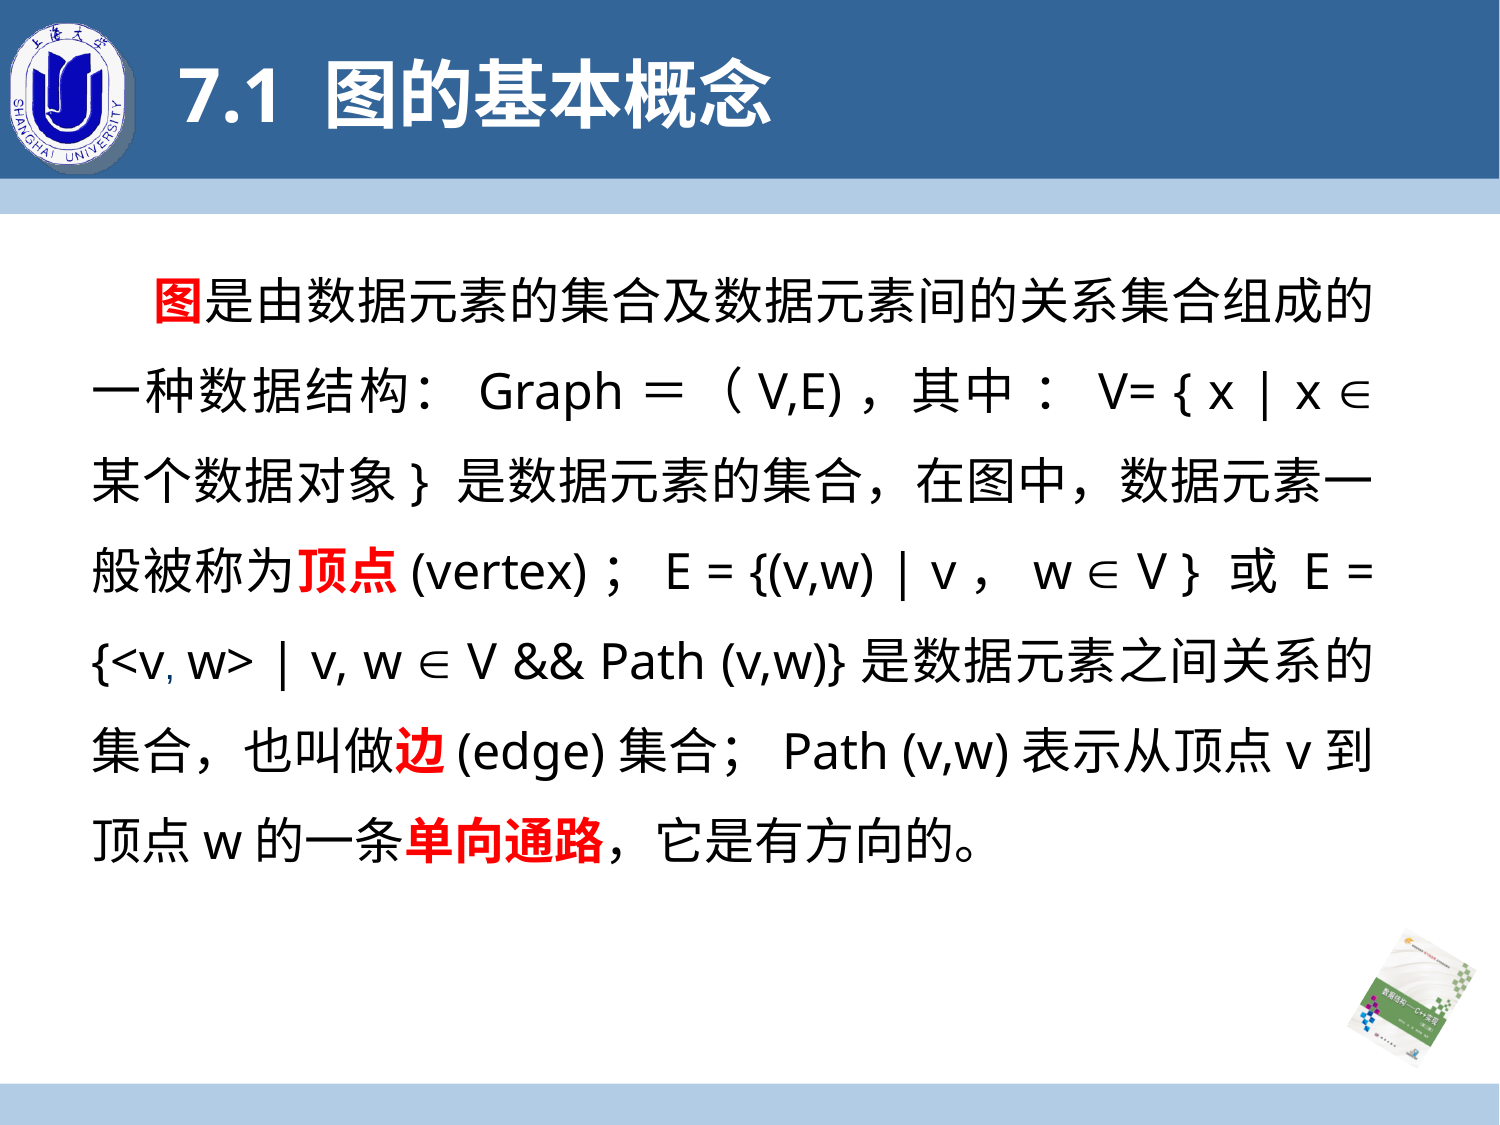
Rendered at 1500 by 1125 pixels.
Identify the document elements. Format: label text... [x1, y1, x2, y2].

text_box 图是由数据元素的集合及数据元素间的关系集合组成的一种数据结构：Graph＝（V,E)，其中 ：V= { x | x  某个数据对象} 是数据元素的集合，在图中，数据元素一般被称为顶点(vertex)；E = {(v,w) | v，w  V } 或 E = {<v, w> | v, w  V && Path (v,w)}是数据元素之间关系的集合，也叫做边(edge)集合；Path (v,w)表示从顶点v到顶点w的一条单向通路，它是有方向的。 [76, 231, 1390, 877]
title 7.1 图的基本概念 [163, 23, 1436, 161]
picture [4, 17, 128, 176]
picture [1347, 928, 1476, 1068]
